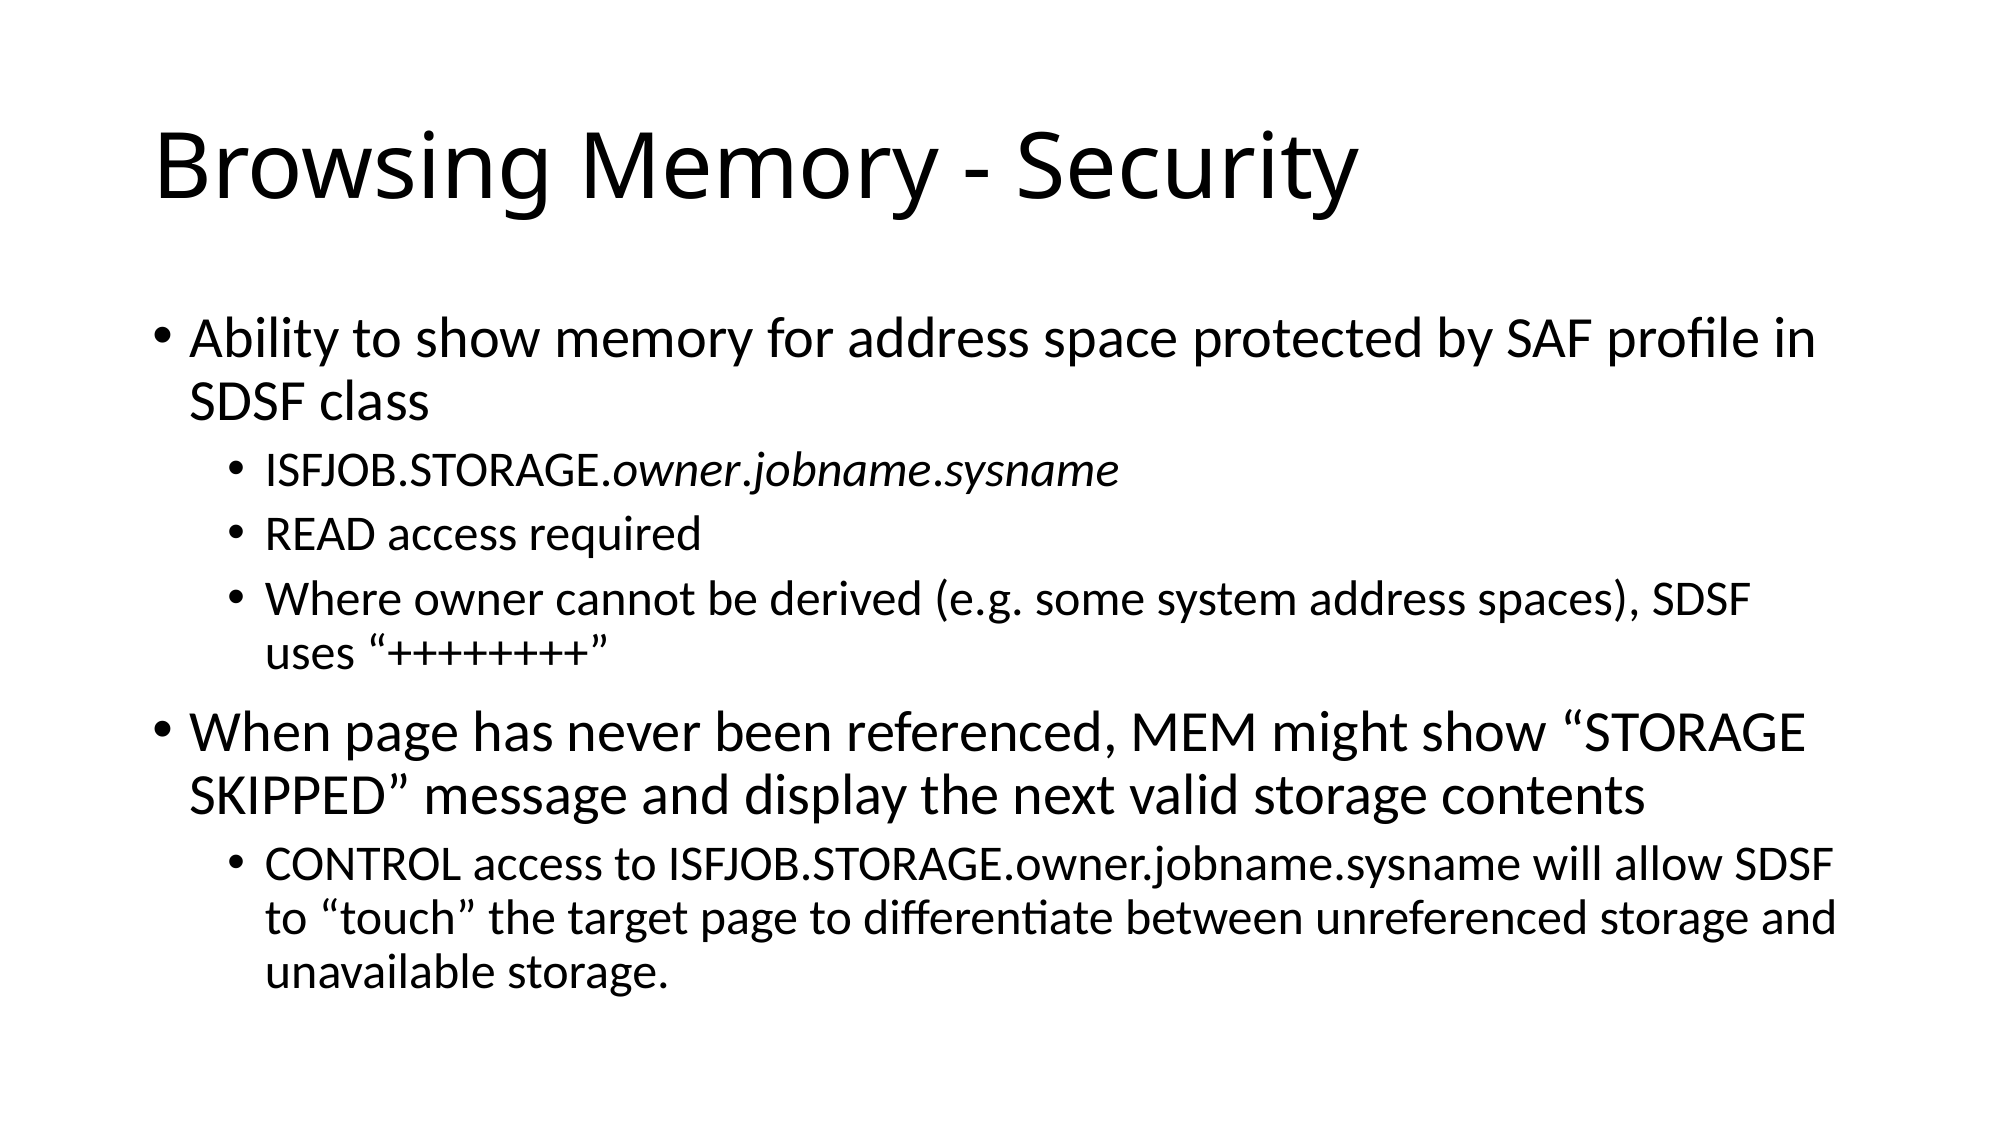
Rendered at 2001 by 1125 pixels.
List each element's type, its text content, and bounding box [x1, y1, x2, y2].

list Ability to show memory for address space protected by SAF profile in SDSF class ISFJOB.STORAGE.owner.jobname.sysname READ access required Where owner cannot be derived (e.g. some system address spaces), SDSF uses “++++++++” When page has never been referenced, MEM might show “STORAGE SKIPPED” message and display the next valid storage contents CONTROL access to ISFJOB.STORAGE.owner.jobname.sysname will allow SDSF to “touch” the target page to differentiate between unreferenced storage and unavailable storage. [137, 299, 1863, 1014]
title Browsing Memory - Security [137, 59, 1863, 278]
